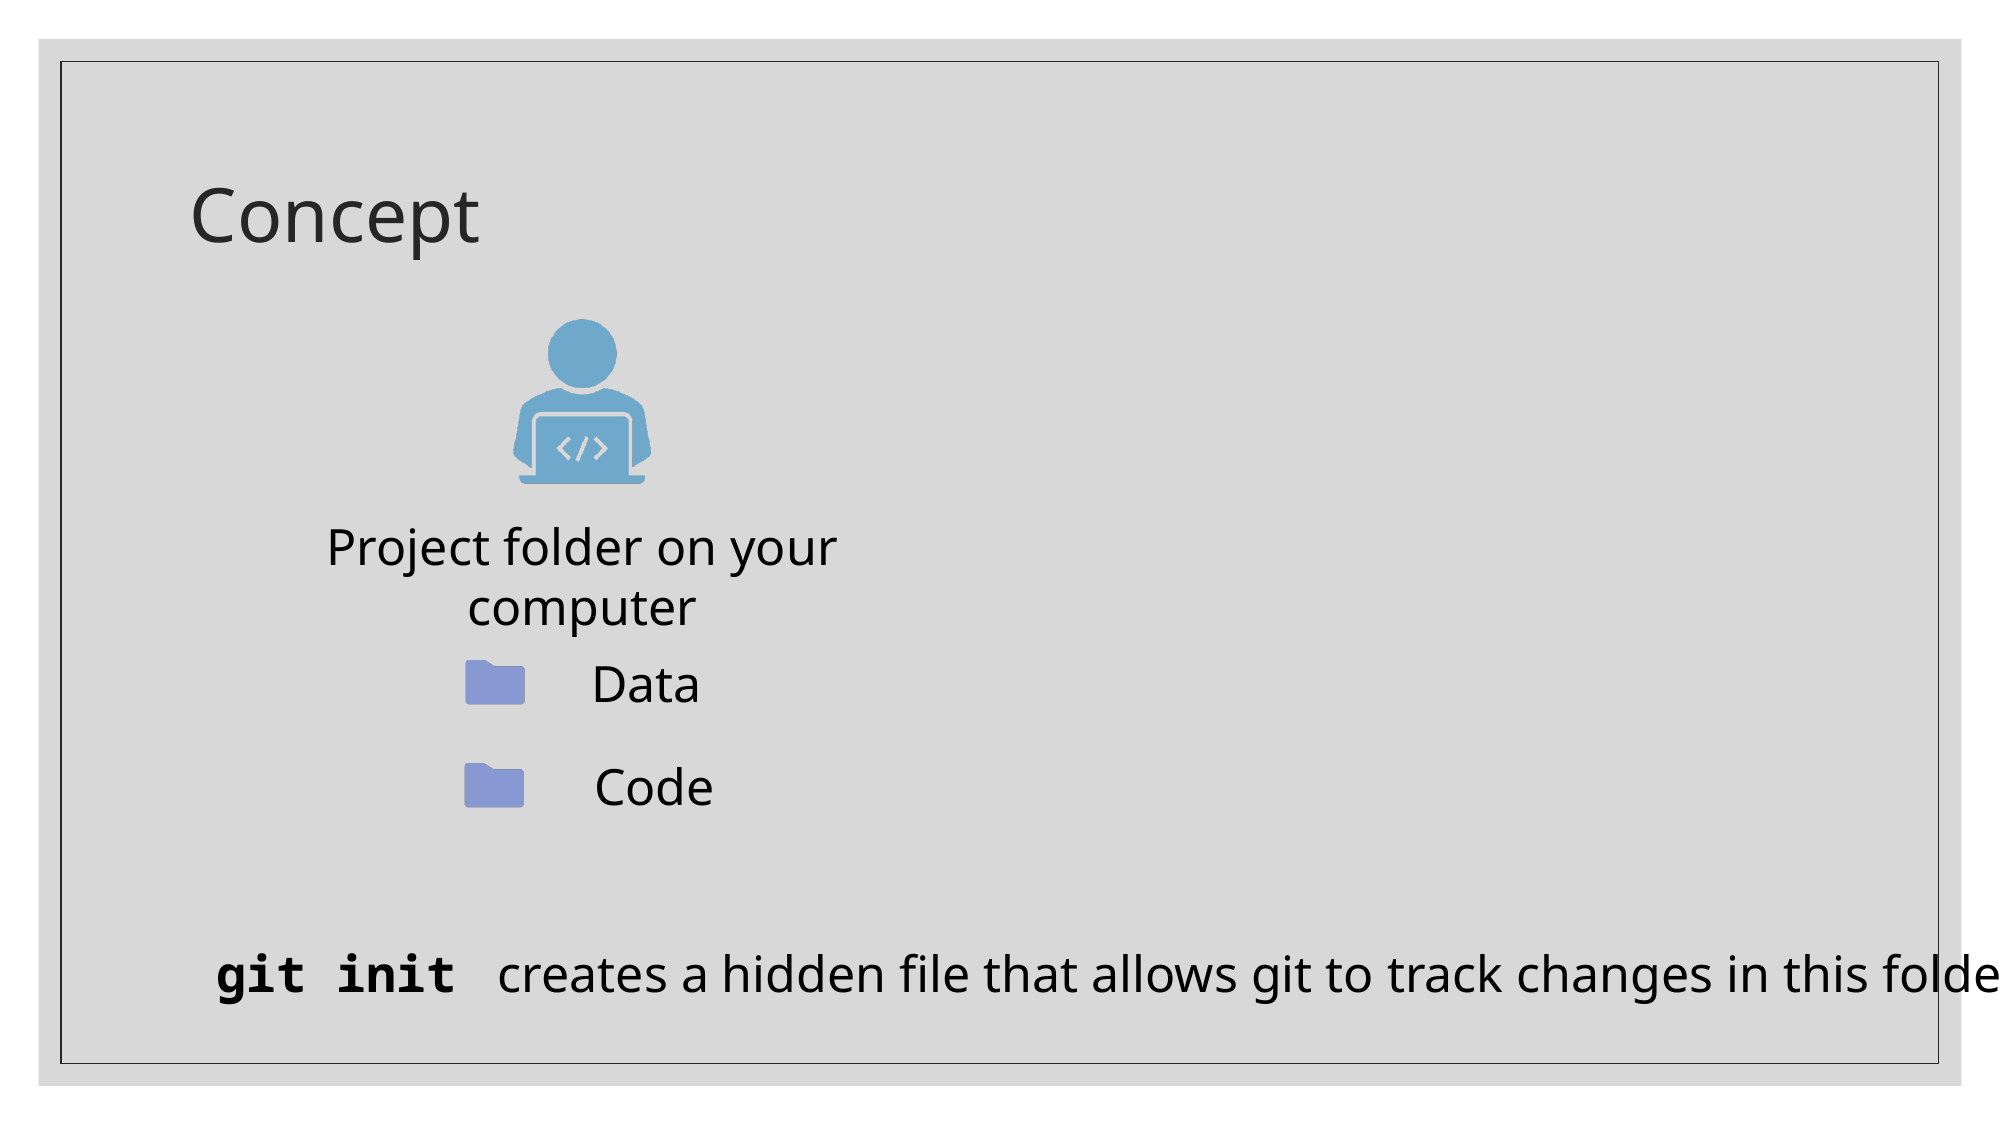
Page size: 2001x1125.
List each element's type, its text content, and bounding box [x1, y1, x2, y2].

picture [457, 644, 533, 720]
text_box Project folder on your computer [199, 508, 965, 949]
text_box git init [201, 935, 471, 1011]
text_box Code [579, 748, 730, 824]
picture [479, 289, 685, 495]
text_box creates a hidden file that allows git to track changes in this folder [483, 935, 2000, 1011]
title Concept [174, 105, 1825, 331]
text_box Data [576, 644, 717, 720]
picture [456, 747, 532, 823]
